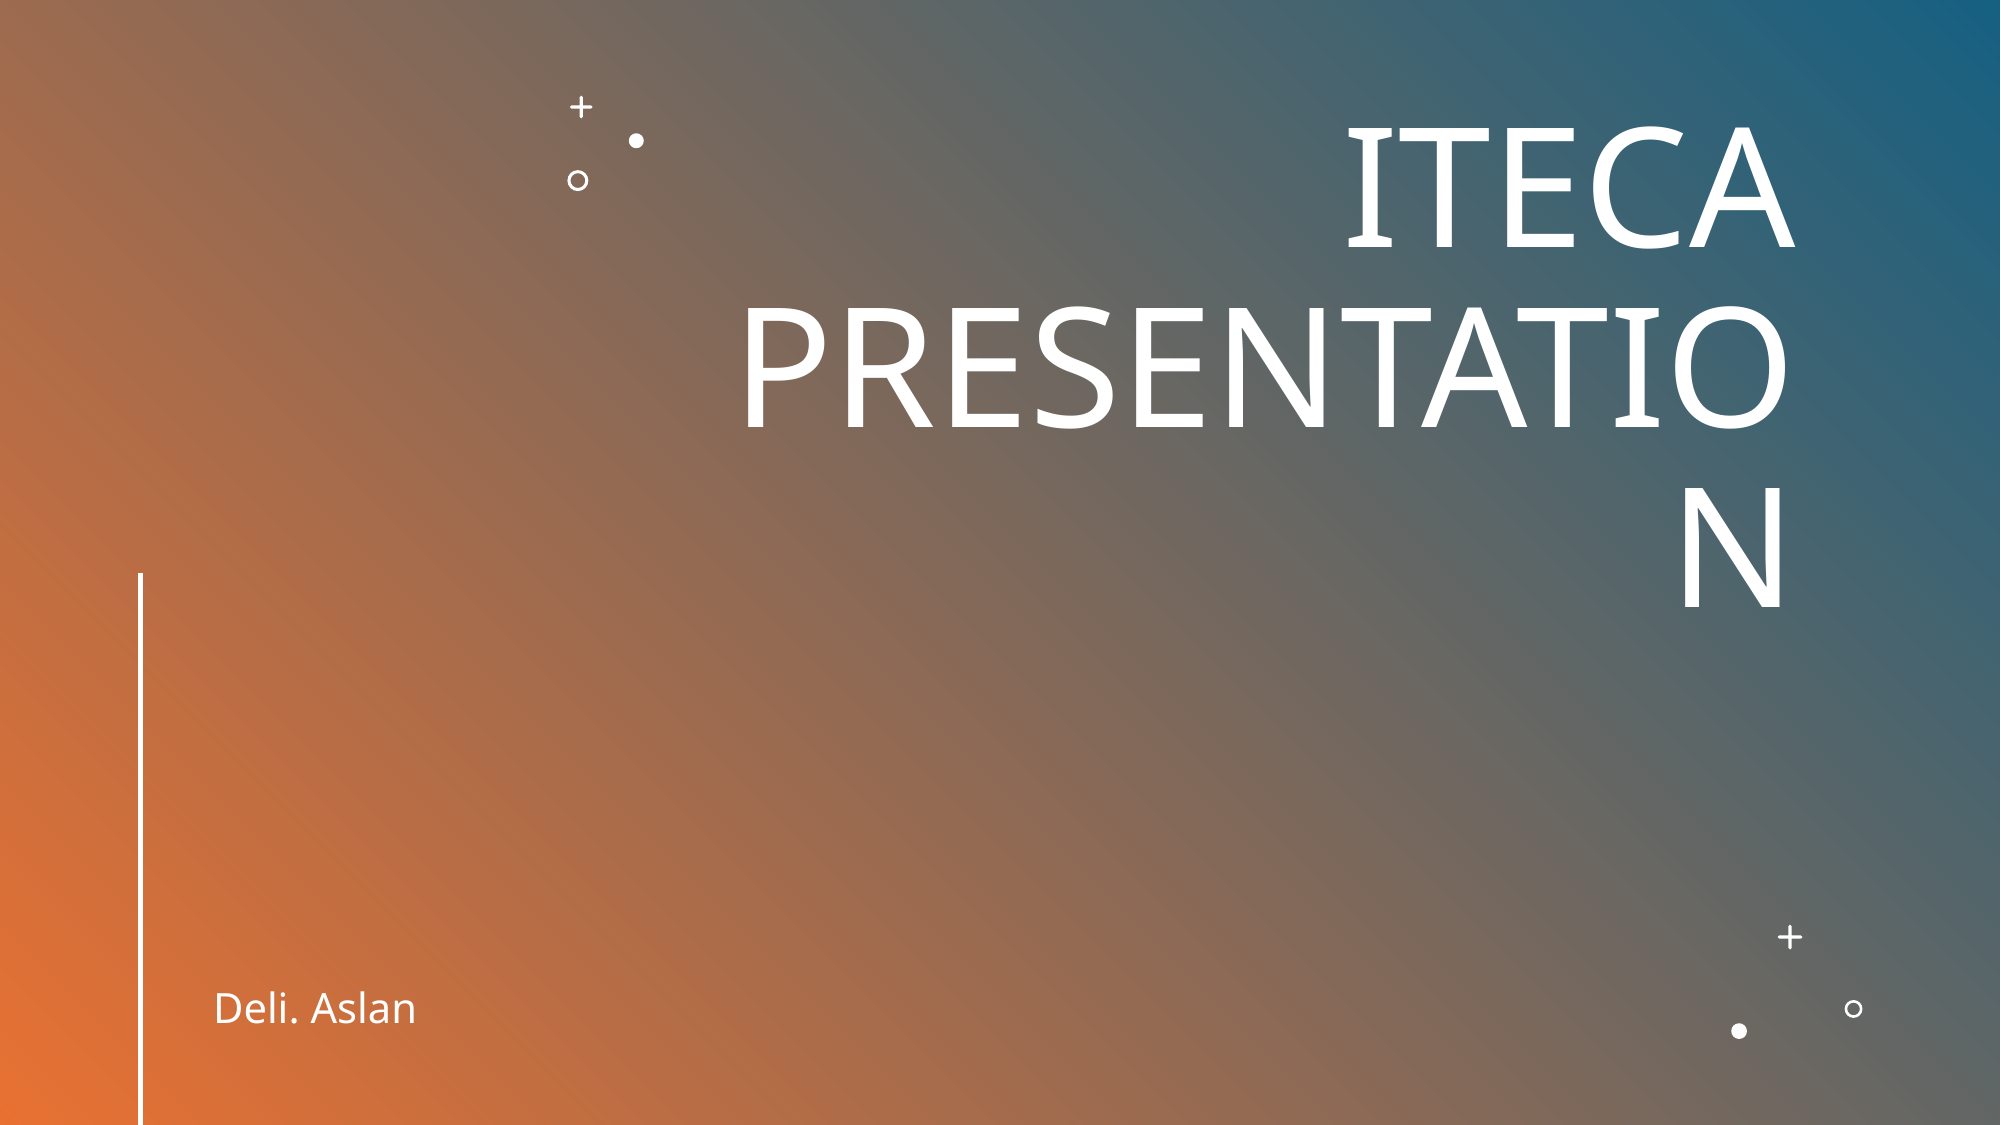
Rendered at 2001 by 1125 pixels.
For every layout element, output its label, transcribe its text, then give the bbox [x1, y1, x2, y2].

text_box [1844, 1000, 1863, 1018]
subtitle Deli. Aslan [198, 979, 1606, 1063]
text_box [569, 95, 593, 119]
text_box [0, 0, 2000, 1125]
text_box [1777, 924, 1803, 950]
title ITECA PRESENTATION [636, 95, 1812, 779]
text_box [1731, 1023, 1747, 1039]
text_box [628, 133, 644, 149]
text_box [567, 170, 589, 192]
